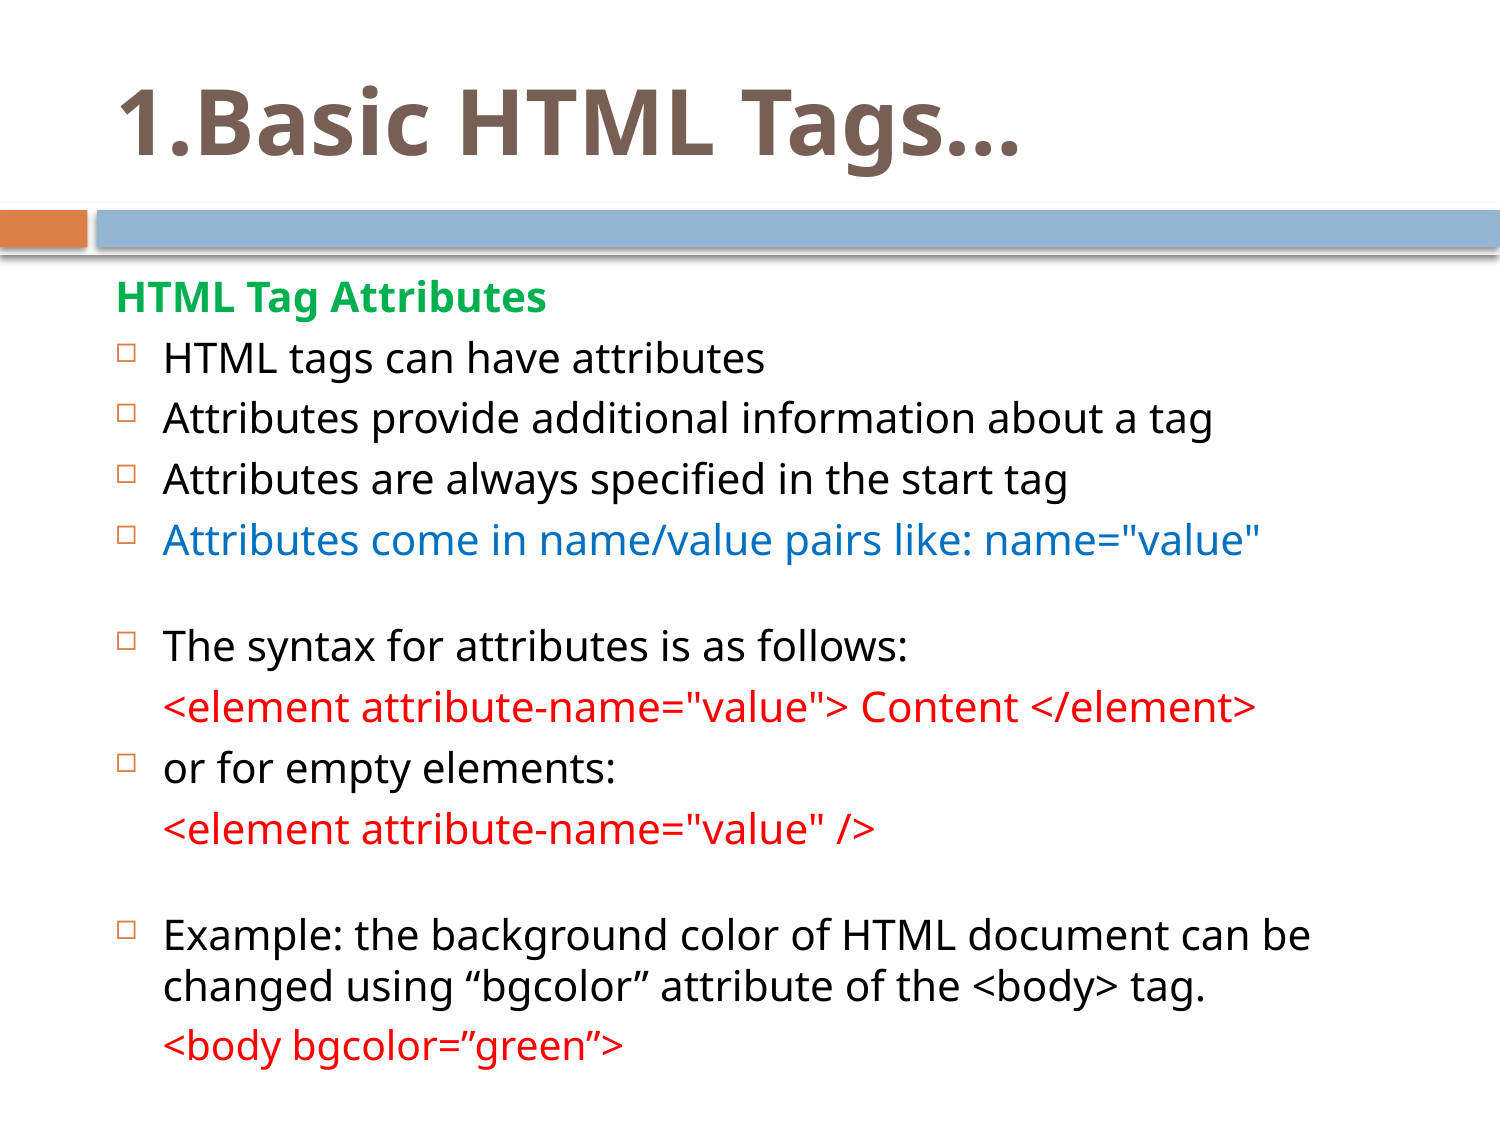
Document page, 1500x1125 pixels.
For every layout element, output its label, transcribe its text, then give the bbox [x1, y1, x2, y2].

title 1.Basic HTML Tags… [100, 37, 1438, 200]
list HTML Tag Attributes HTML tags can have attributes Attributes provide additional information about a tag Attributes are always specified in the start tag Attributes come in name/value pairs like: name="value" The syntax for attributes is as follows: <element attribute-name="value"> Content </element> or for empty elements: <element attribute-name="value" /> Example: the background color of HTML document can be changed using “bgcolor” attribute of the <body> tag. <body bgcolor=”green”> [100, 262, 1438, 1088]
